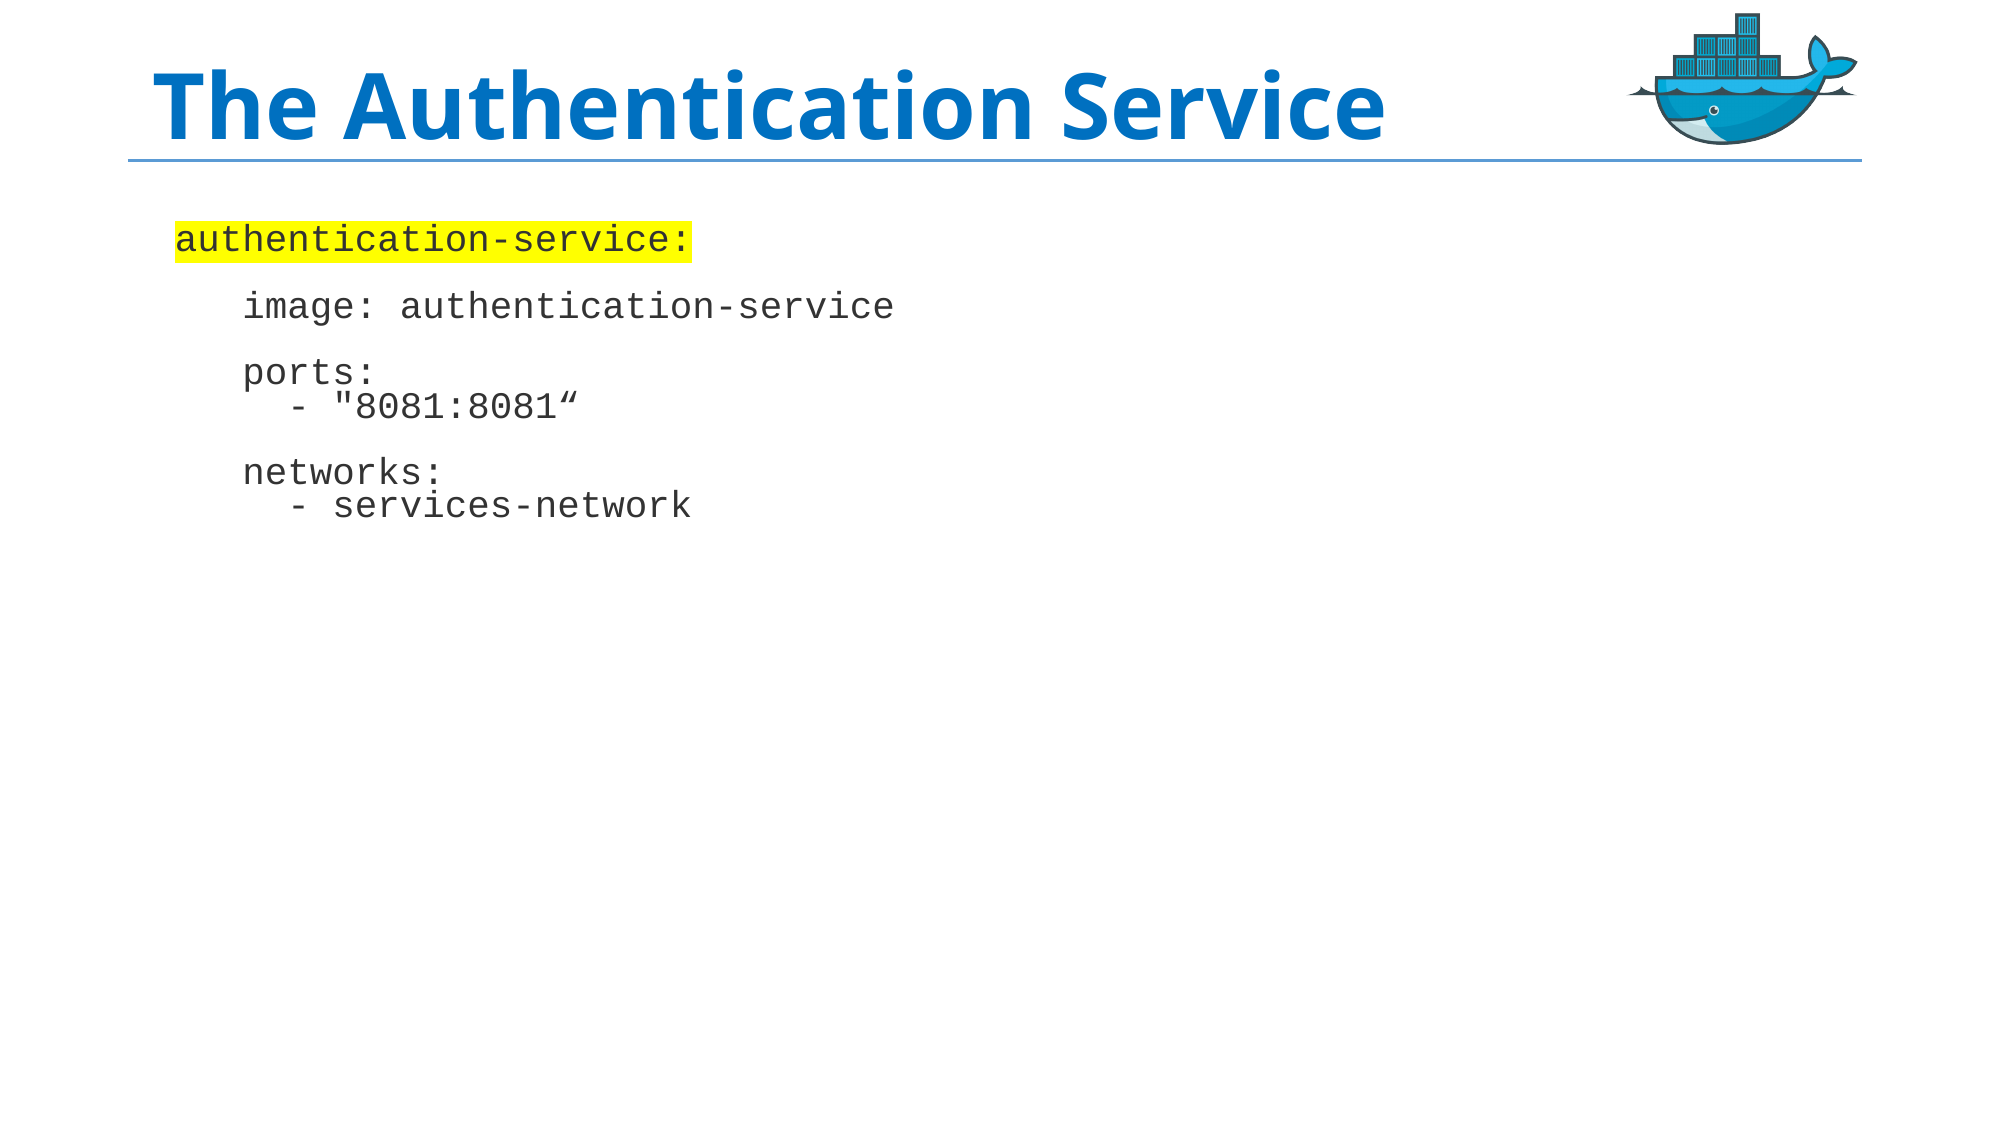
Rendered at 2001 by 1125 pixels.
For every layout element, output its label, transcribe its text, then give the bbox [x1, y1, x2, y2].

picture [1518, 0, 1966, 219]
list authentication-service: image: authentication-service ports: - "8081:8081“ networks: - services-network [137, 218, 1863, 1014]
title The Authentication Service [137, 1, 1863, 218]
